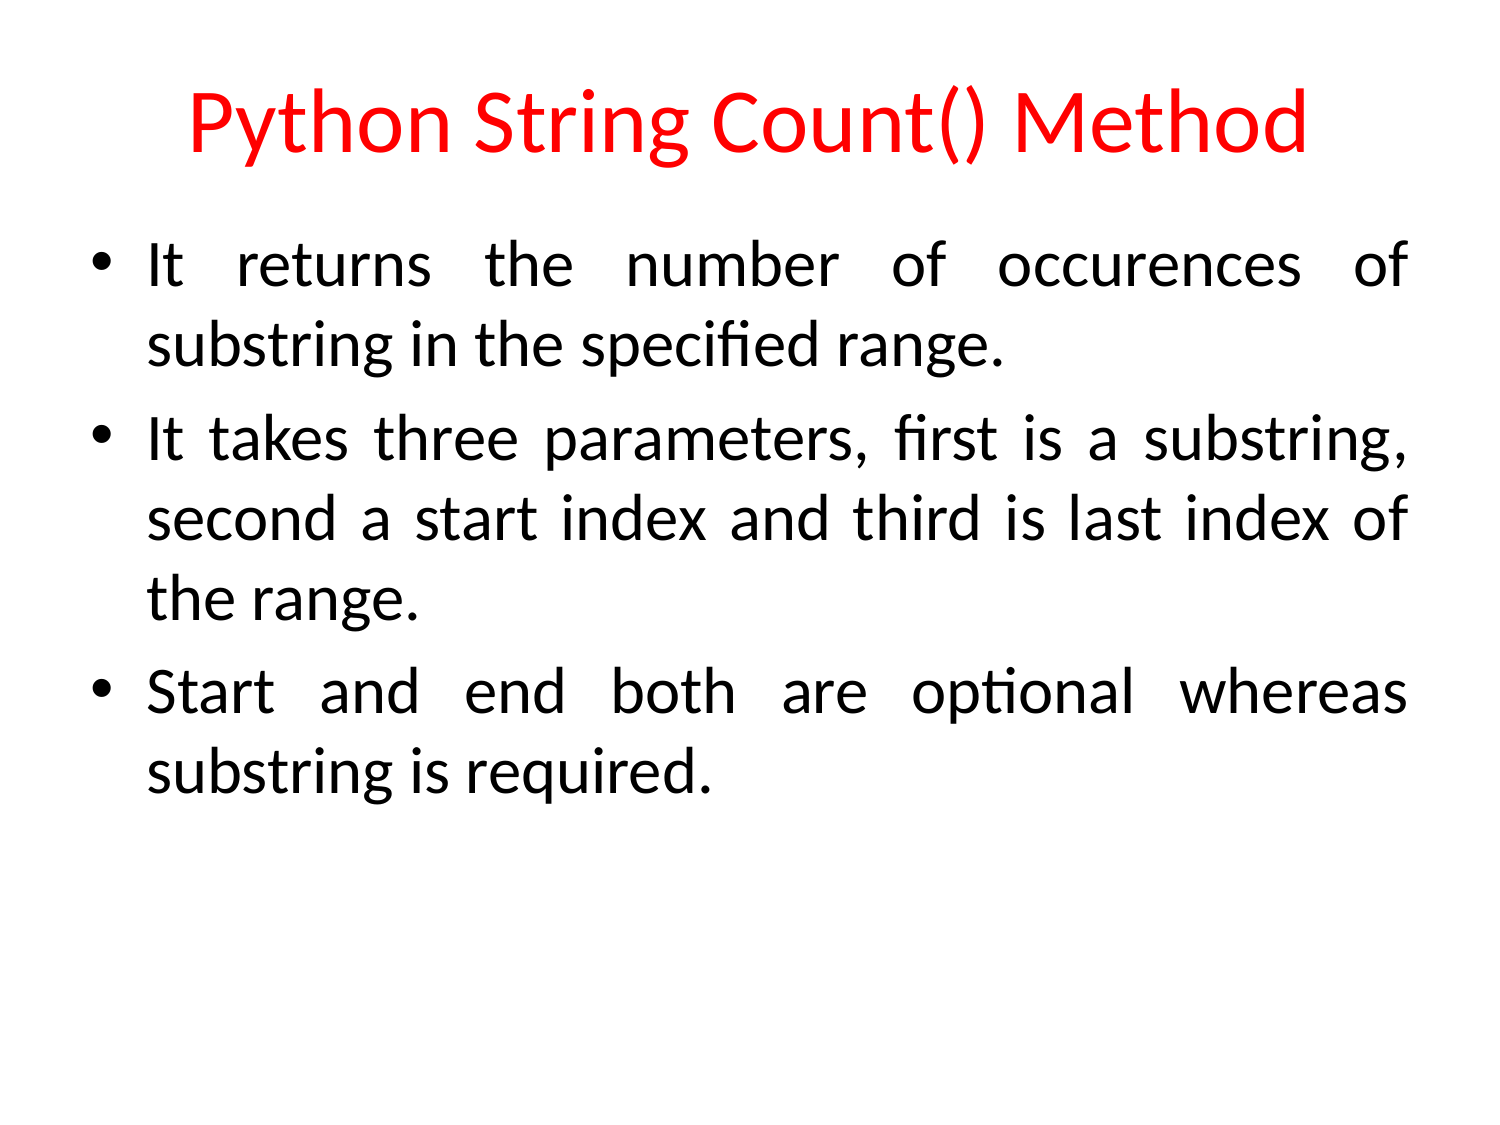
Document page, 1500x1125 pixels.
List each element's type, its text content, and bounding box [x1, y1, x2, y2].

list It returns the number of occurences of substring in the specified range. It takes three parameters, first is a substring, second a start index and third is last index of the range. Start and end both are optional whereas substring is required. [75, 212, 1425, 1075]
title Python String Count() Method [75, 45, 1425, 188]
